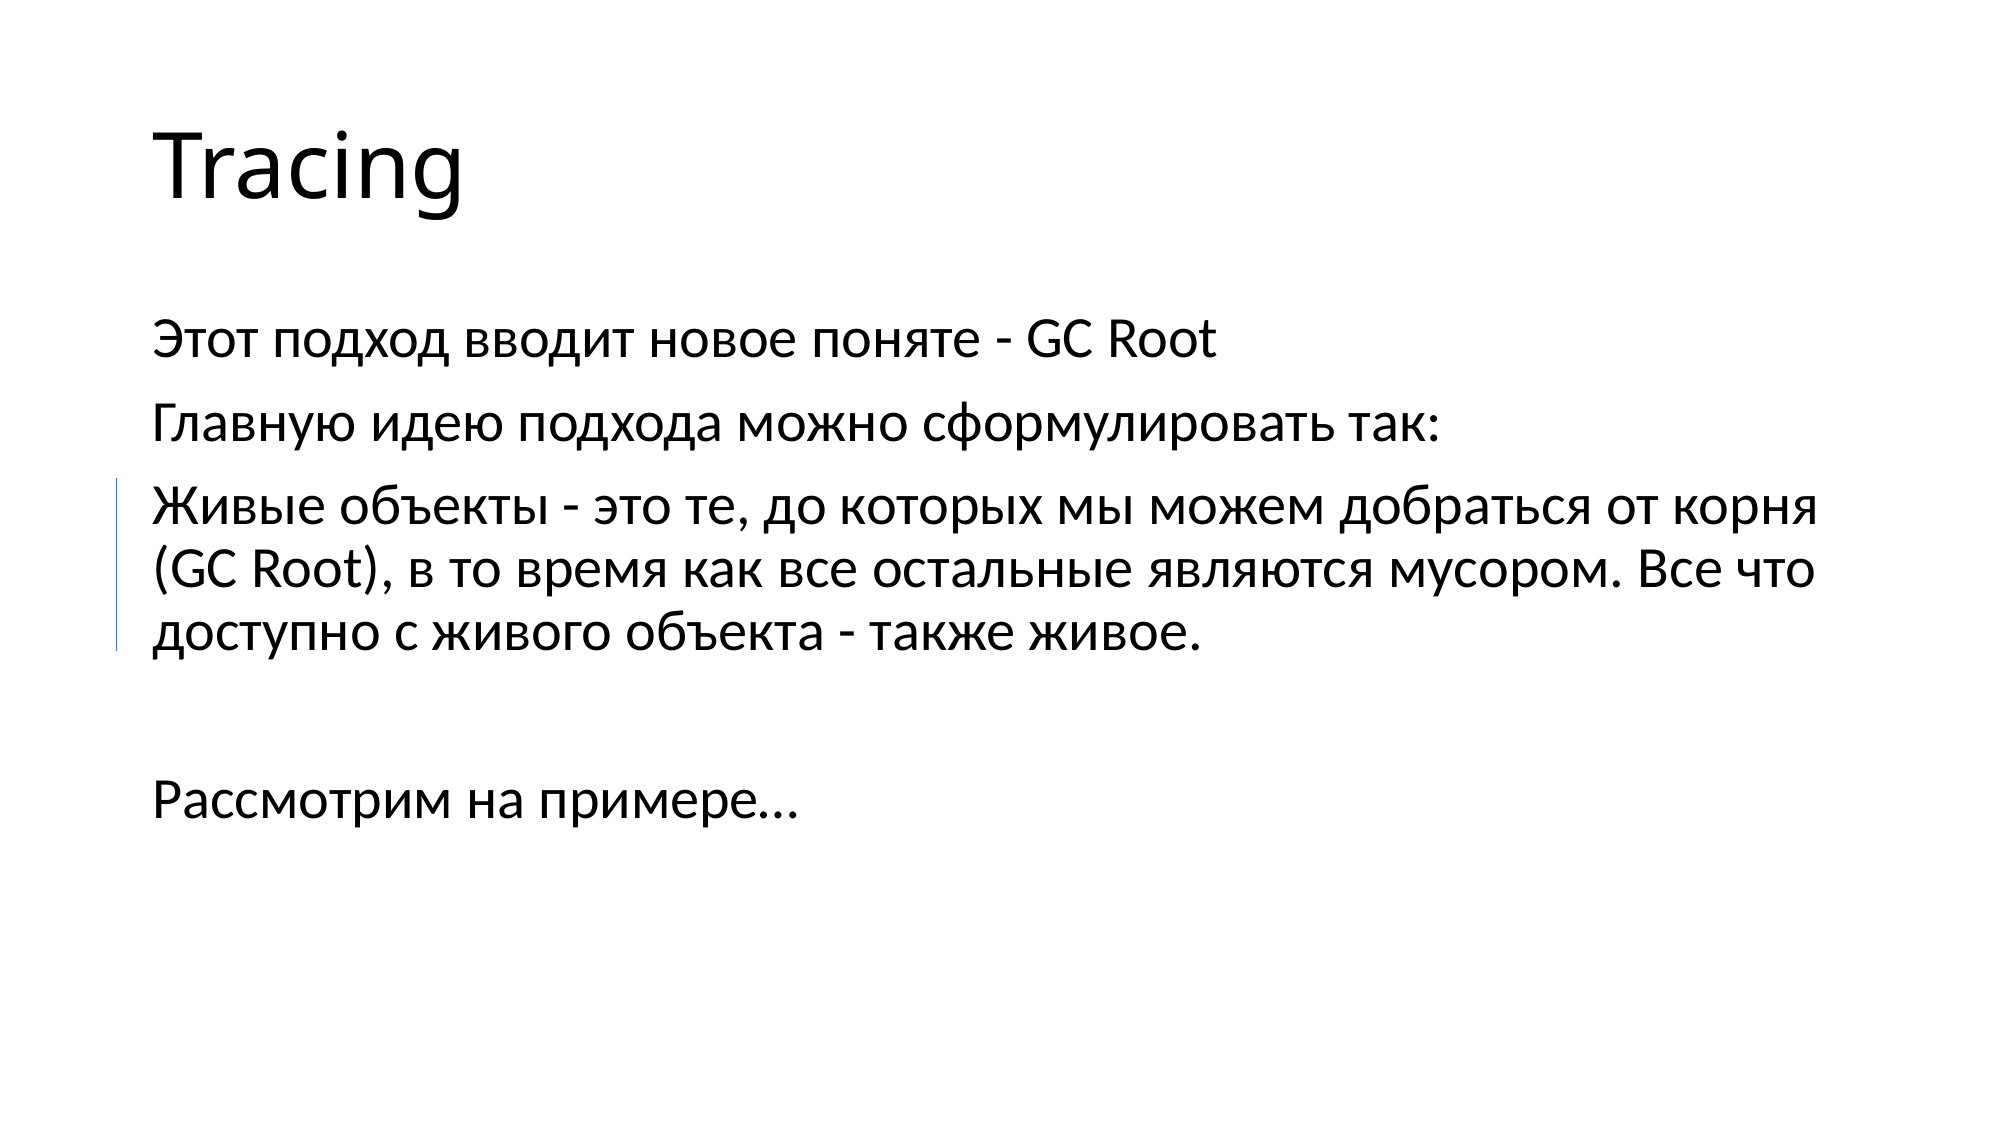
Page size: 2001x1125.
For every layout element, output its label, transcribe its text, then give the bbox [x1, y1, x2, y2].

list Этот подход вводит новое поняте - GC Root Главную идею подхода можно сформулировать так: Живые объекты - это те, до которых мы можем добраться от корня (GC Root), в то время как все остальные являются мусором. Все что доступно с живого объекта - также живое. Рассмотрим на примере… [137, 299, 1863, 1014]
title Tracing [137, 59, 1863, 278]
